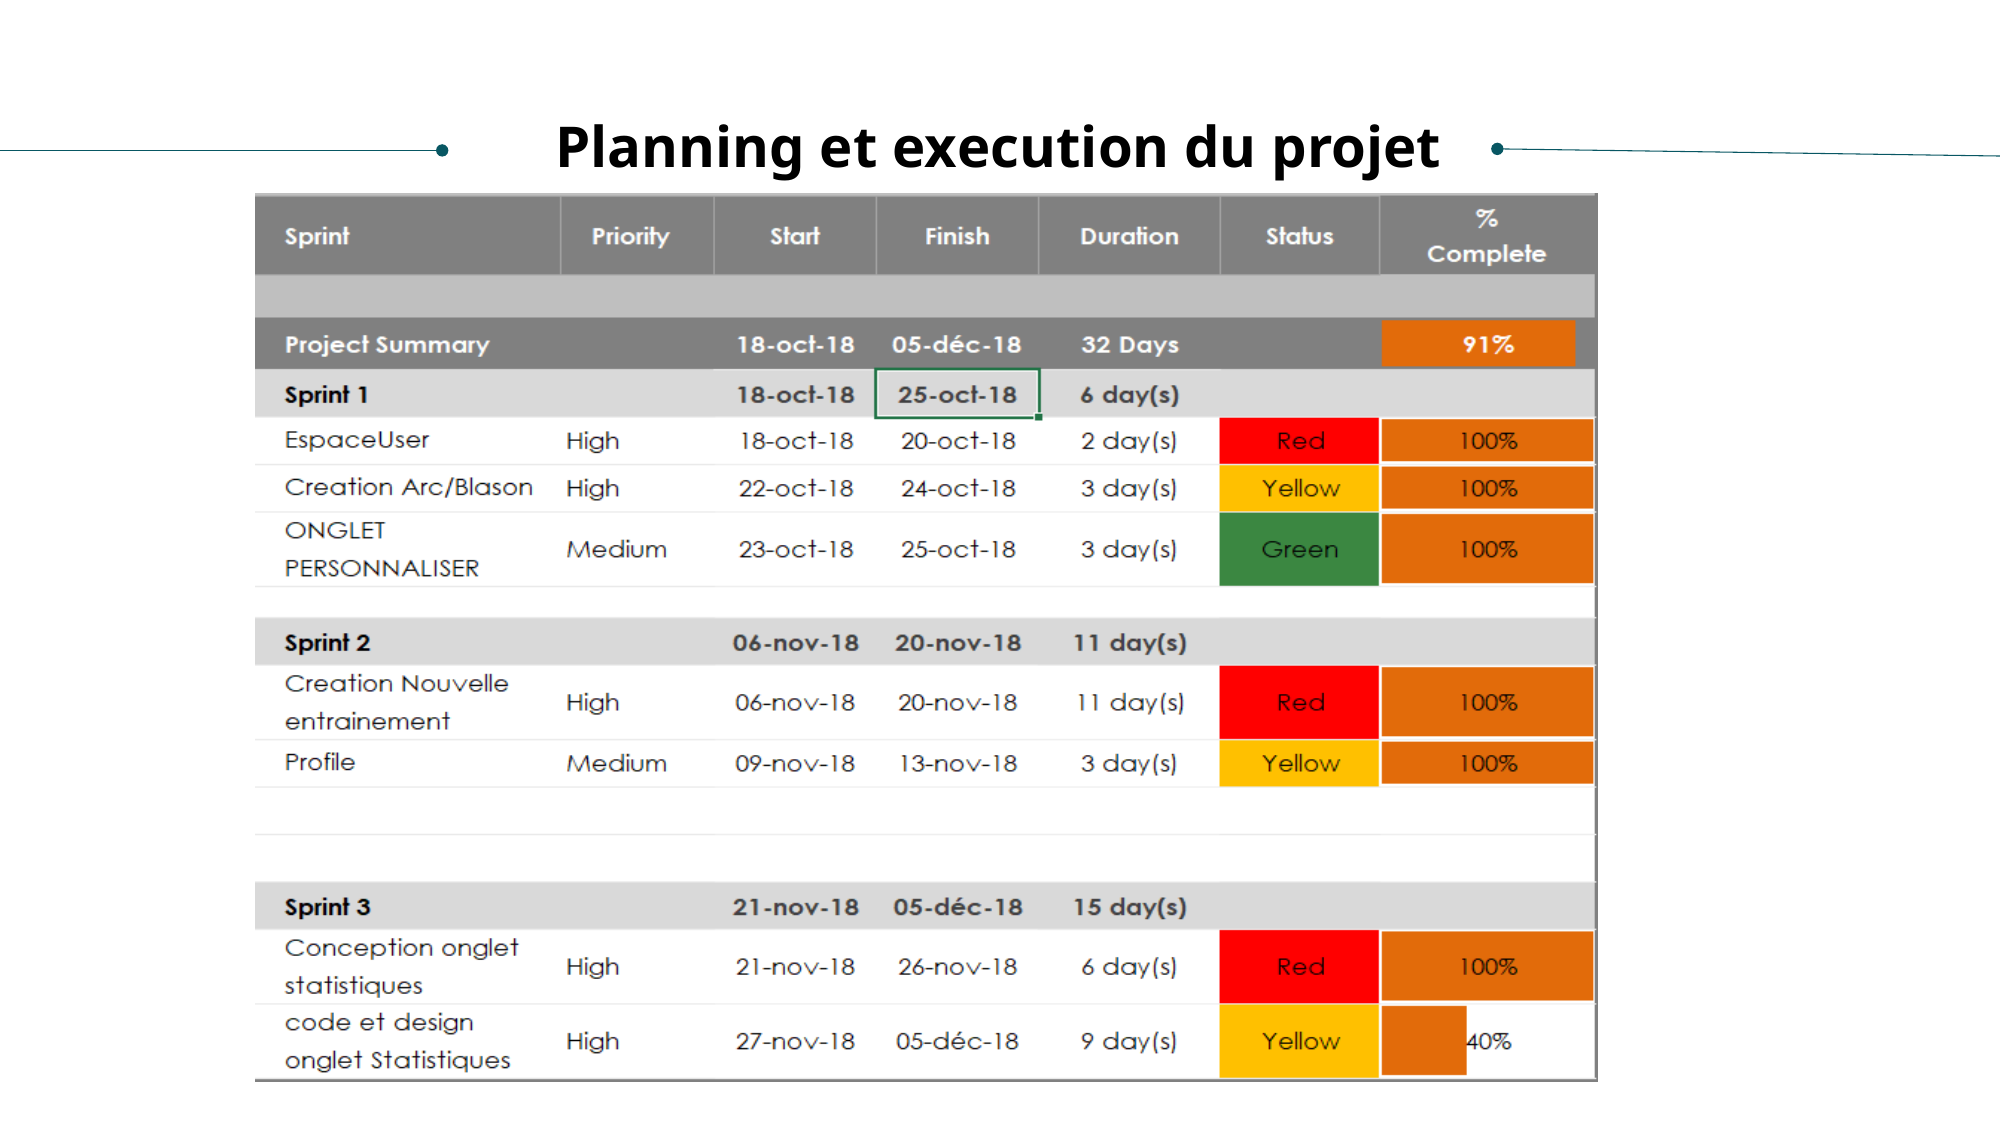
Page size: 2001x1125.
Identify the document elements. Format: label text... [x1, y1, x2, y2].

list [254, 193, 1598, 1082]
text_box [1497, 148, 2000, 157]
title Planning et execution du projet [499, 59, 1498, 193]
